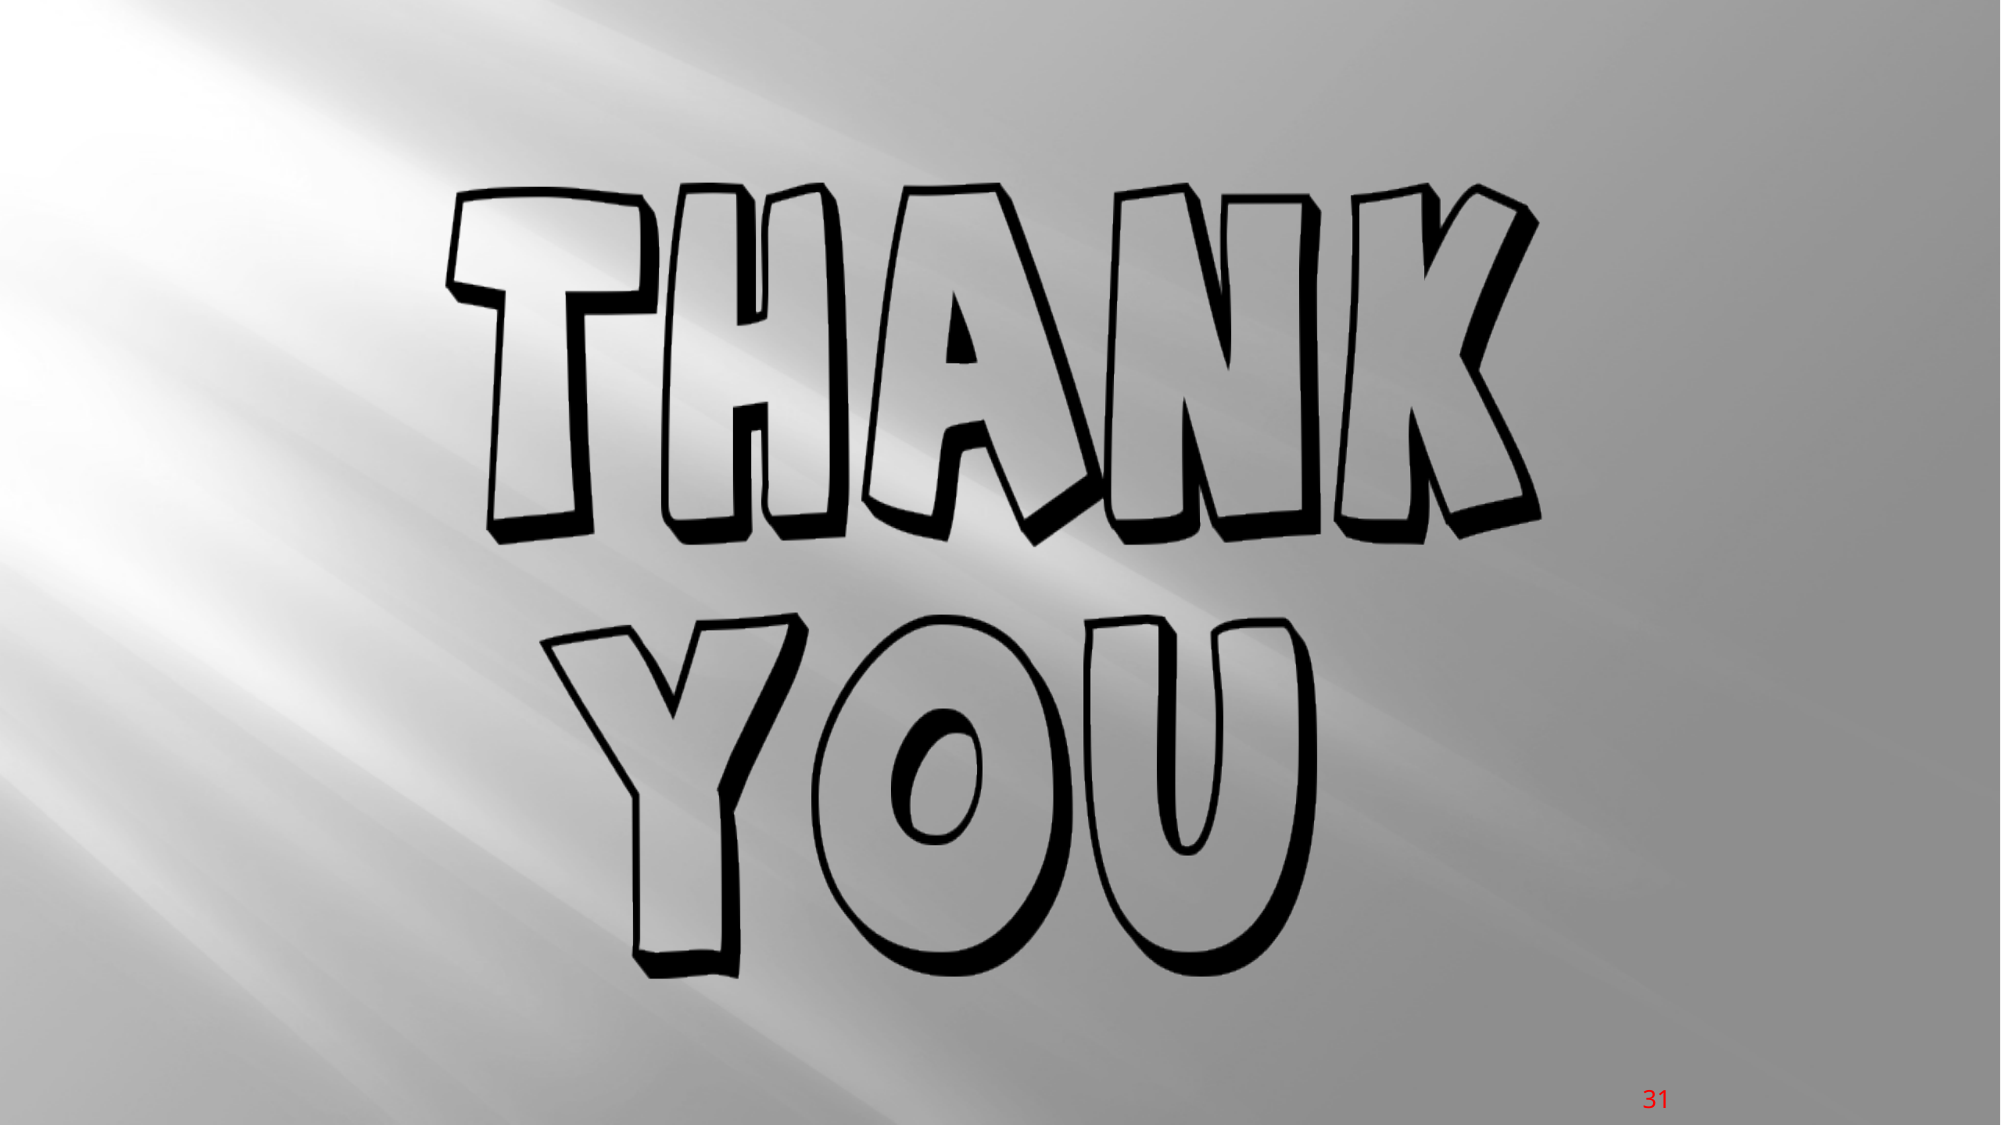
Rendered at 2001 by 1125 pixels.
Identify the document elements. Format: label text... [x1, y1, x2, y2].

picture [424, 141, 1568, 1009]
slide_number 31 [1546, 1065, 1672, 1125]
